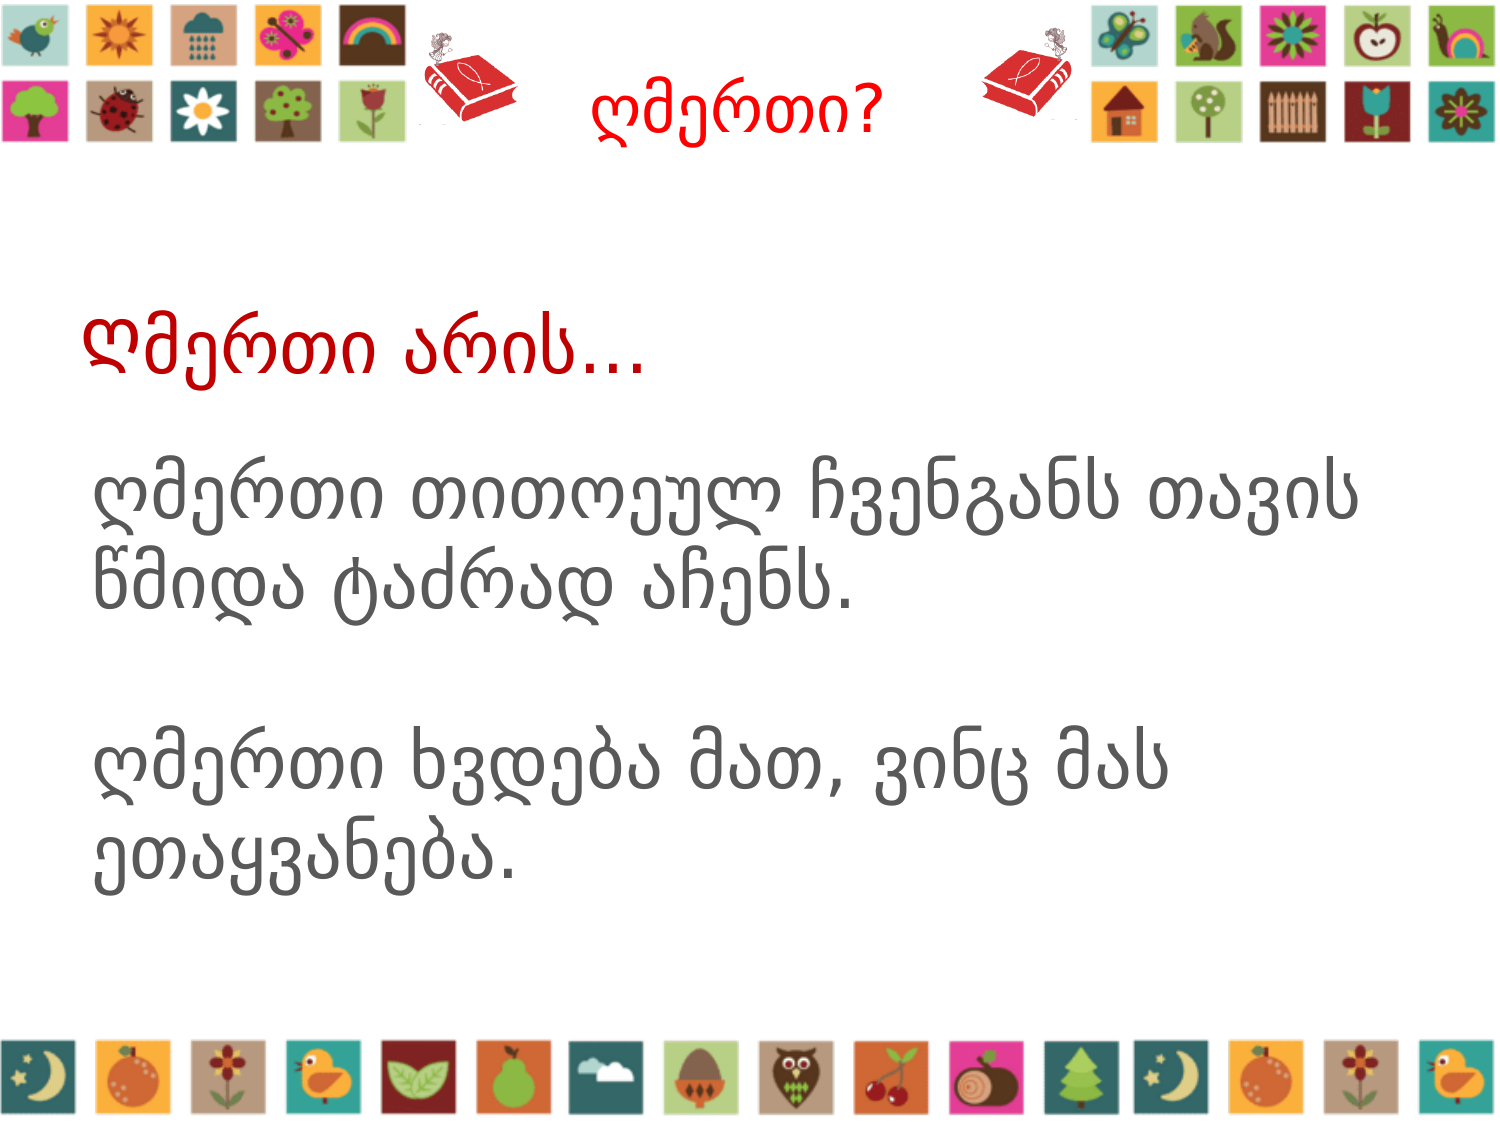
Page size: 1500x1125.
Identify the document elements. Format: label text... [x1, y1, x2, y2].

text_box Ღმერთი არის... [64, 290, 1412, 396]
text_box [0, 1028, 1500, 1118]
text_box ღმერთი თითოეულ ჩვენგანს თავის წმიდა ტაძრად აჩენს. ღმერთი ხვდება მათ, ვინც მას ეთაყვანება. [76, 436, 1424, 902]
picture [0, 3, 550, 150]
text_box ღმერთი? [423, 58, 1071, 154]
picture [950, 3, 1500, 150]
